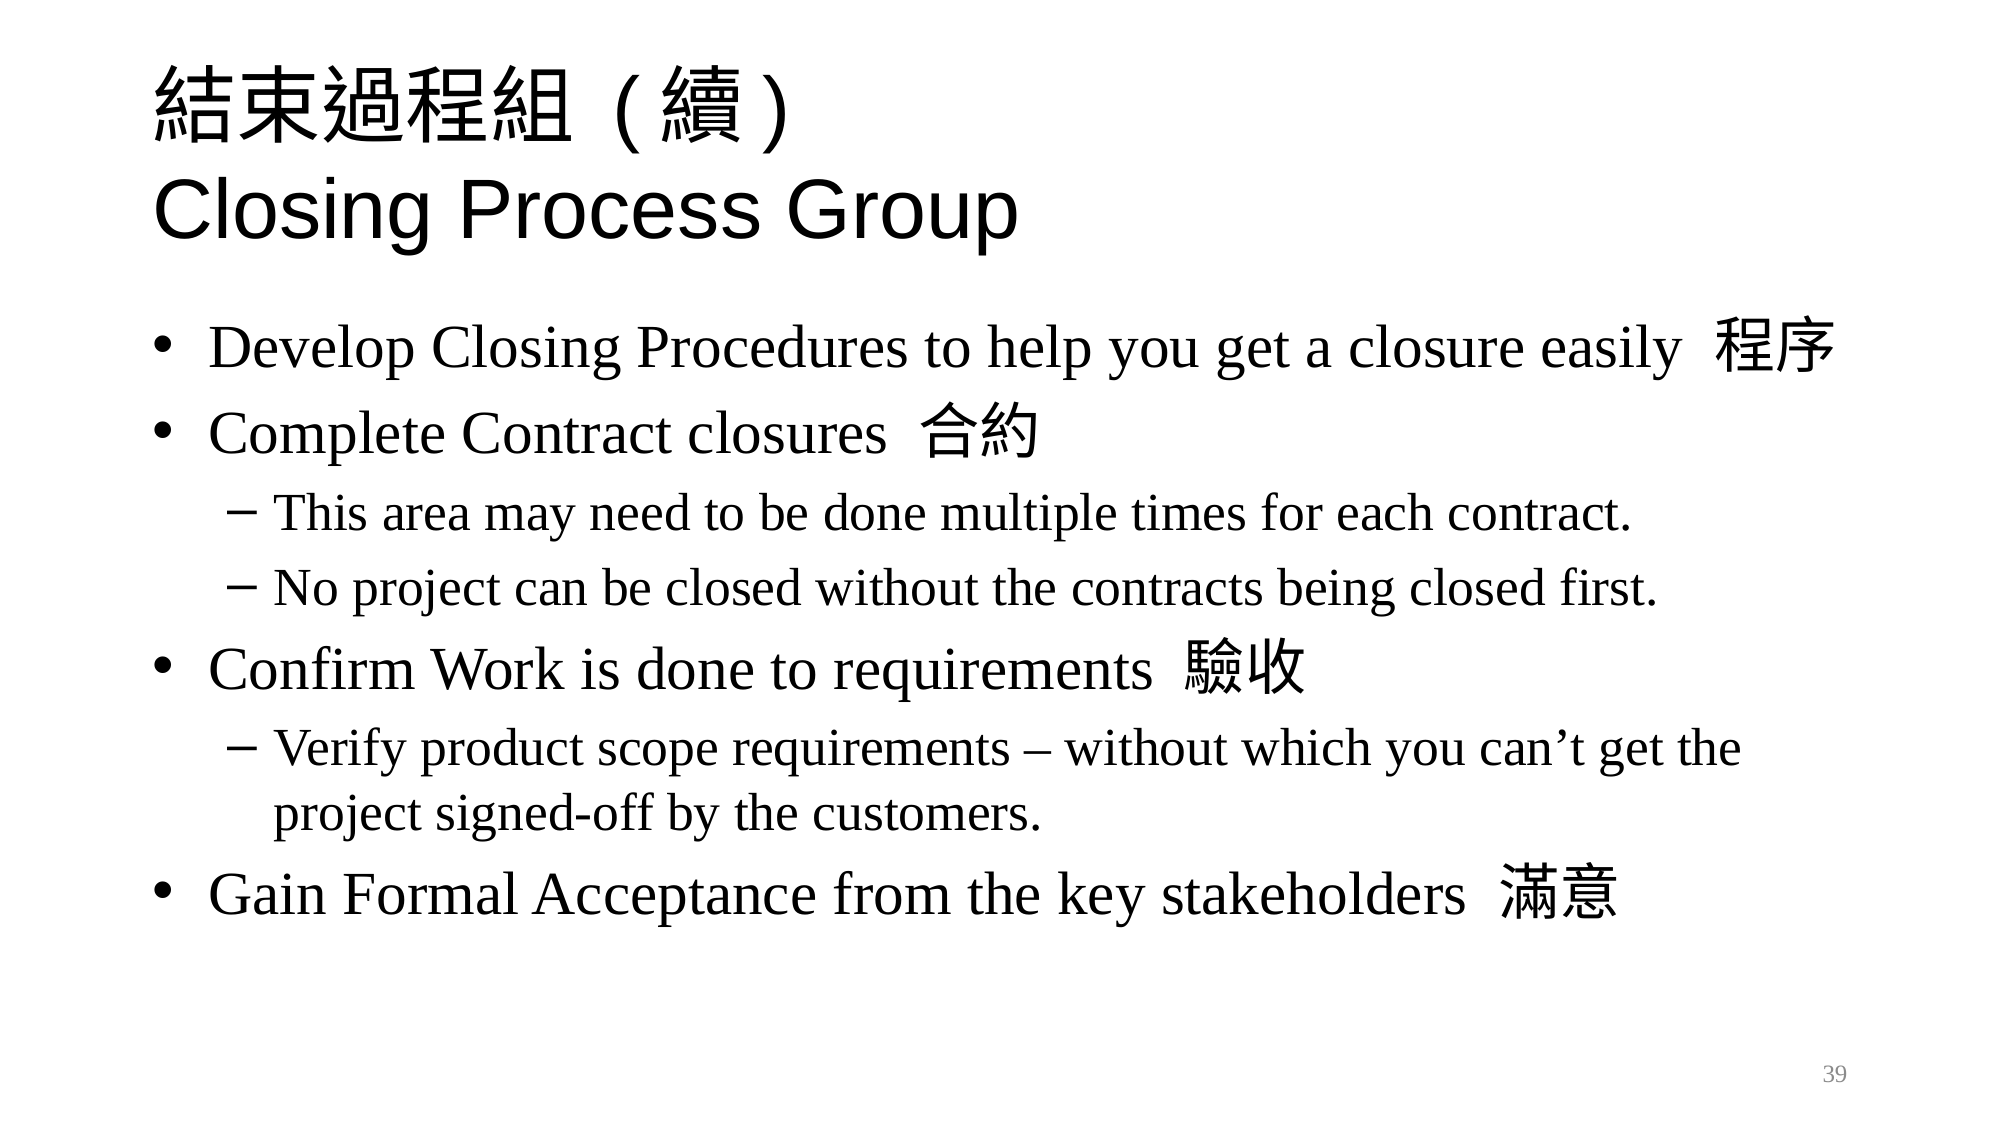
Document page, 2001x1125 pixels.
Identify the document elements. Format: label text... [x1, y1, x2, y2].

slide_number 39 [1325, 1042, 1863, 1103]
title 結束過程組 (續) Closing Process Group [137, 45, 1863, 263]
list Develop Closing Procedures to help you get a closure easily 程序 Complete Contract closures 合約 This area may need to be done multiple times for each contract. No project can be closed without the contracts being closed first. Confirm Work is done to requirements 驗收 Verify product scope requirements – without which you can’t get the project signed-off by the customers. Gain Formal Acceptance from the key stakeholders 滿意 [137, 298, 1863, 1013]
